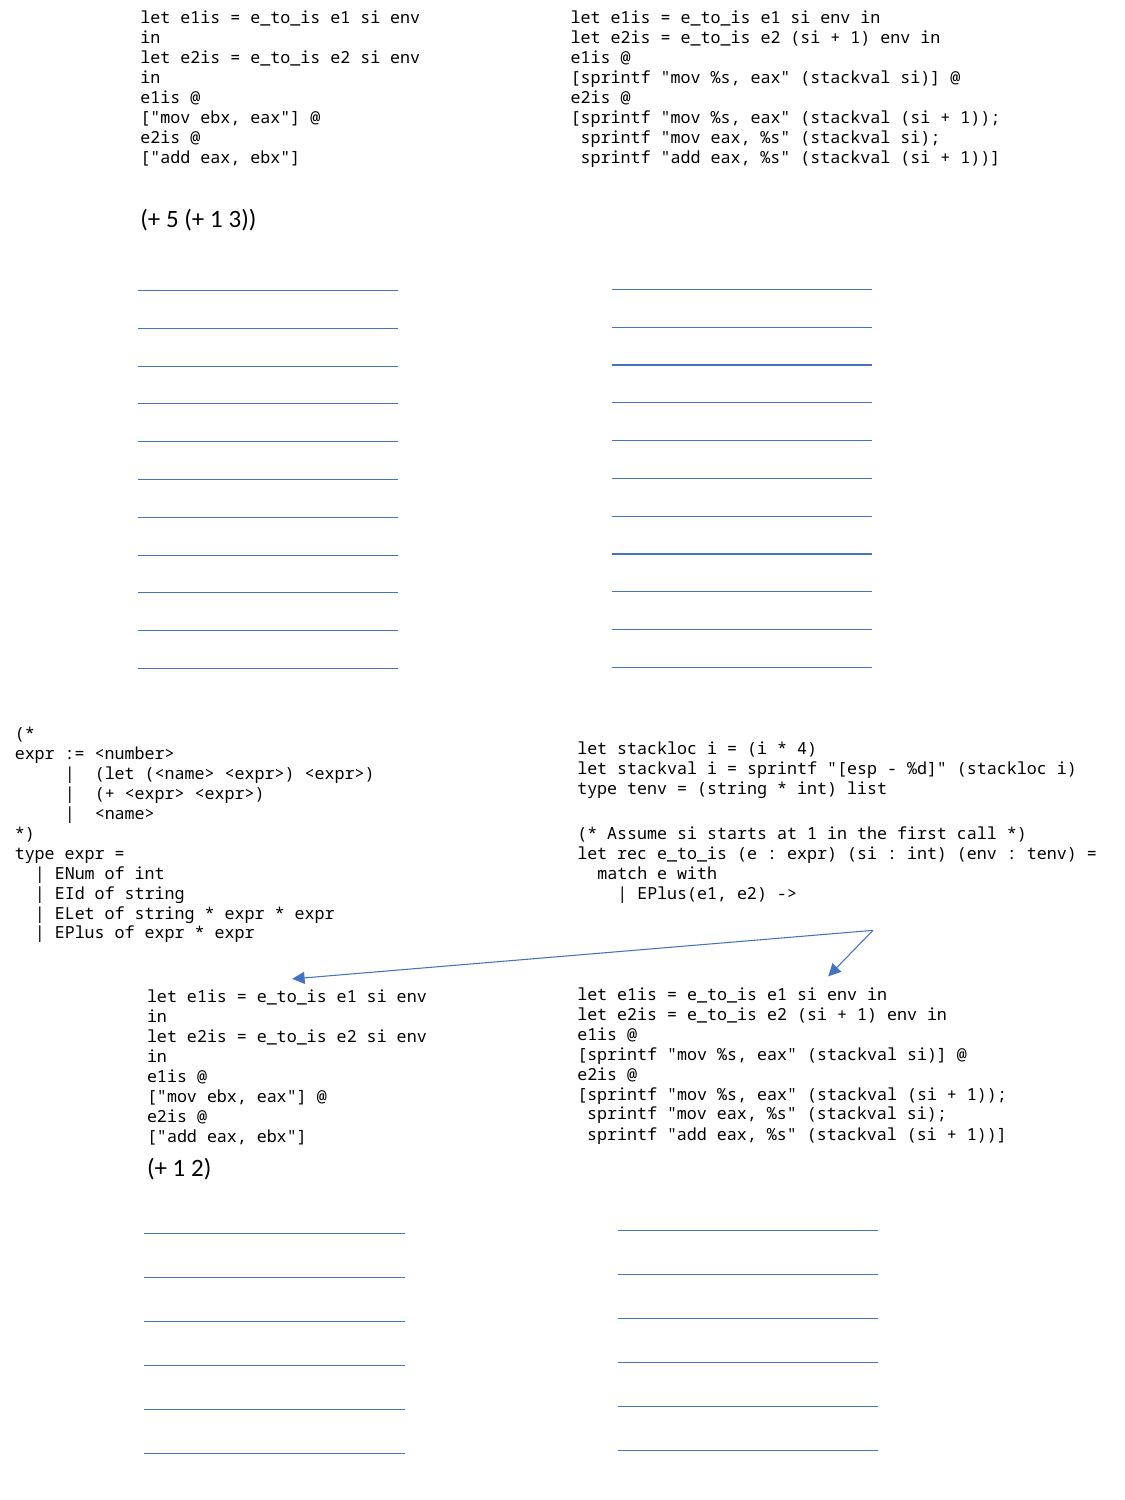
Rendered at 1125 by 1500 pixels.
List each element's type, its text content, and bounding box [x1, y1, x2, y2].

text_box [292, 931, 873, 979]
text_box (+ 1 2) [132, 1143, 369, 1189]
text_box (* Assume si starts at 1 in the first call *) let rec e_to_is (e : expr) (si : int) (env : tenv) = match e with | EPlus(e1, e2) -> [562, 815, 1125, 931]
text_box let e1is = e_to_is e1 si env in let e2is = e_to_is e2 (si + 1) env in e1is @ [sprintf "mov %s, eax" (stackval si)] @ e2is @ [sprintf "mov %s, eax" (stackval (si + 1)); sprintf "mov eax, %s" (stackval si); sprintf "add eax, %s" (stackval (si + 1))] [555, 0, 1125, 175]
text_box let e1is = e_to_is e1 si env in let e2is = e_to_is e2 si env in e1is @ ["mov ebx, eax"] @ e2is @ ["add eax, ebx"] [132, 978, 453, 1154]
text_box let e1is = e_to_is e1 si env in let e2is = e_to_is e2 si env in e1is @ ["mov ebx, eax"] @ e2is @ ["add eax, ebx"] [125, 0, 446, 175]
text_box (+ 5 (+ 1 3)) [125, 195, 362, 241]
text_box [828, 931, 873, 977]
text_box (* expr := <number> | (let (<name> <expr>) <expr>) | (+ <expr> <expr>) | <name> *) type expr = | ENum of int | EId of string | ELet of string * expr * expr | EPlus of expr * expr [0, 715, 475, 970]
text_box let e1is = e_to_is e1 si env in let e2is = e_to_is e2 (si + 1) env in e1is @ [sprintf "mov %s, eax" (stackval si)] @ e2is @ [sprintf "mov %s, eax" (stackval (si + 1)); sprintf "mov eax, %s" (stackval si); sprintf "add eax, %s" (stackval (si + 1))] [562, 976, 1094, 1151]
text_box let stackloc i = (i * 4) let stackval i = sprintf "[esp - %d]" (stackloc i) type tenv = (string * int) list [562, 730, 1125, 806]
